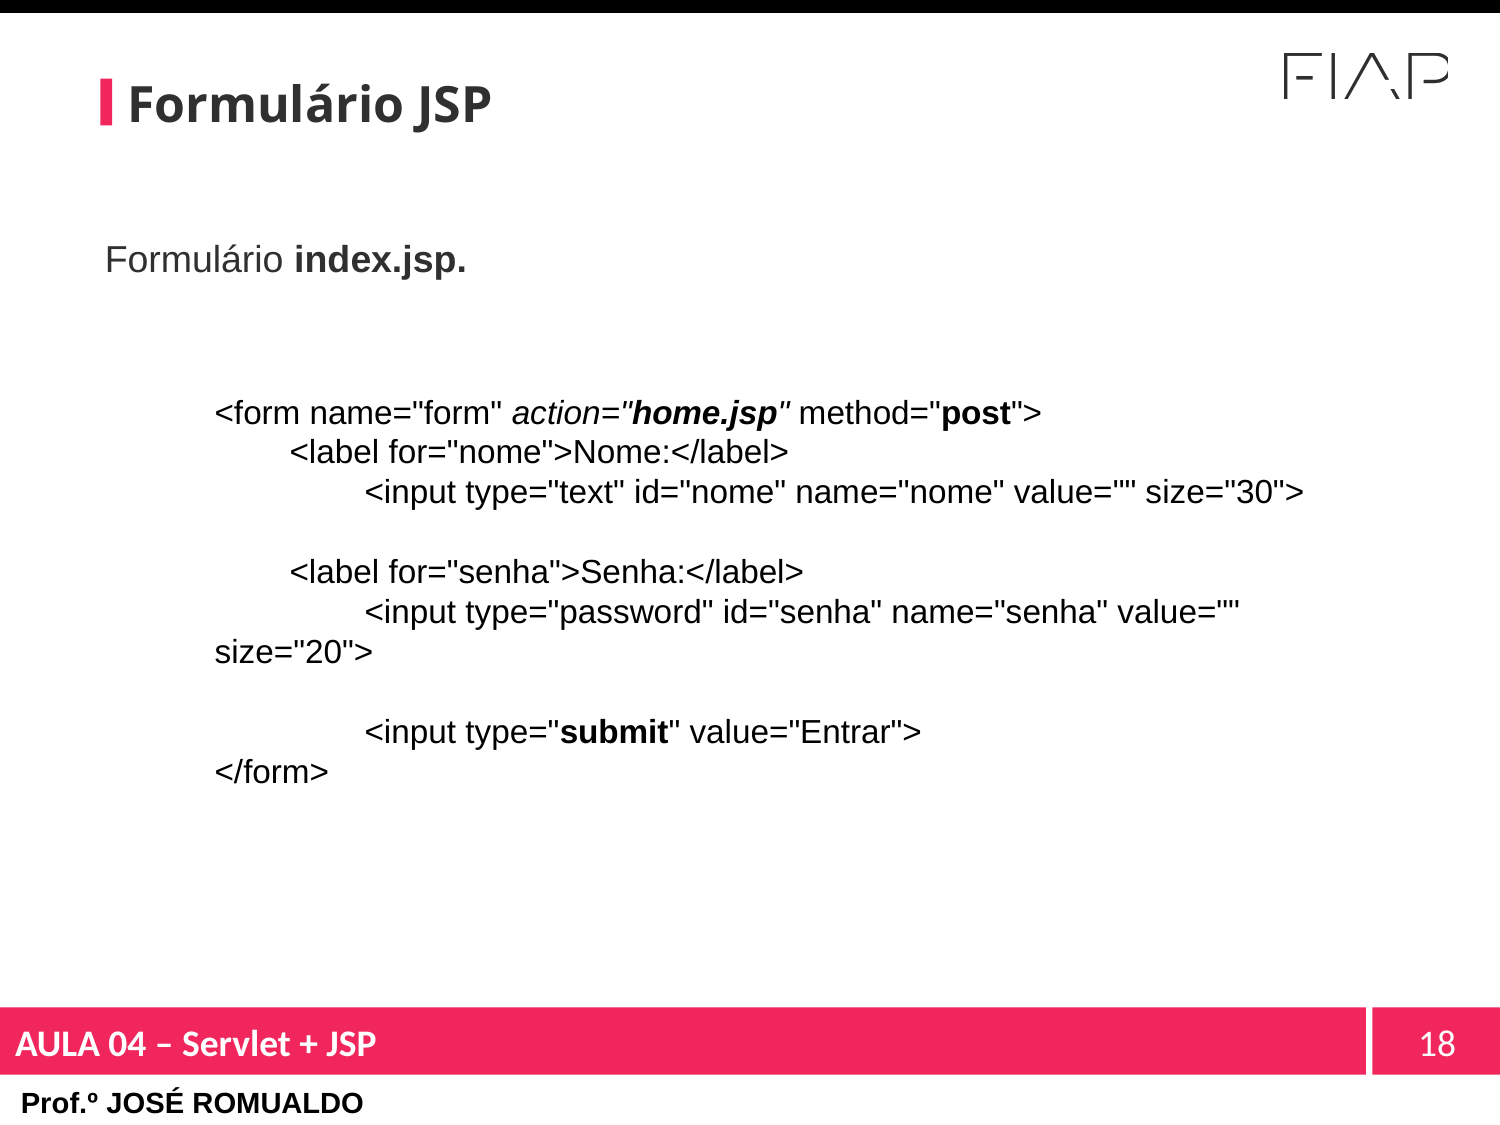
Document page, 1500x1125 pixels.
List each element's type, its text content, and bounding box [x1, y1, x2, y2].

list Formulário index.jsp. [89, 219, 1425, 1005]
picture [1425, 53, 1448, 99]
title Formulário JSP [112, 45, 1425, 161]
text_box <form name="form" action="home.jsp" method="post"> <label for="nome">Nome:</label> <input type="text" id="nome" name="nome" value="" size="30"> <label for="senha">Senha:</label> <input type="password" id="senha" name="senha" value="" size="20"> <input type="submit" value="Entrar"> </form> [199, 337, 1412, 844]
